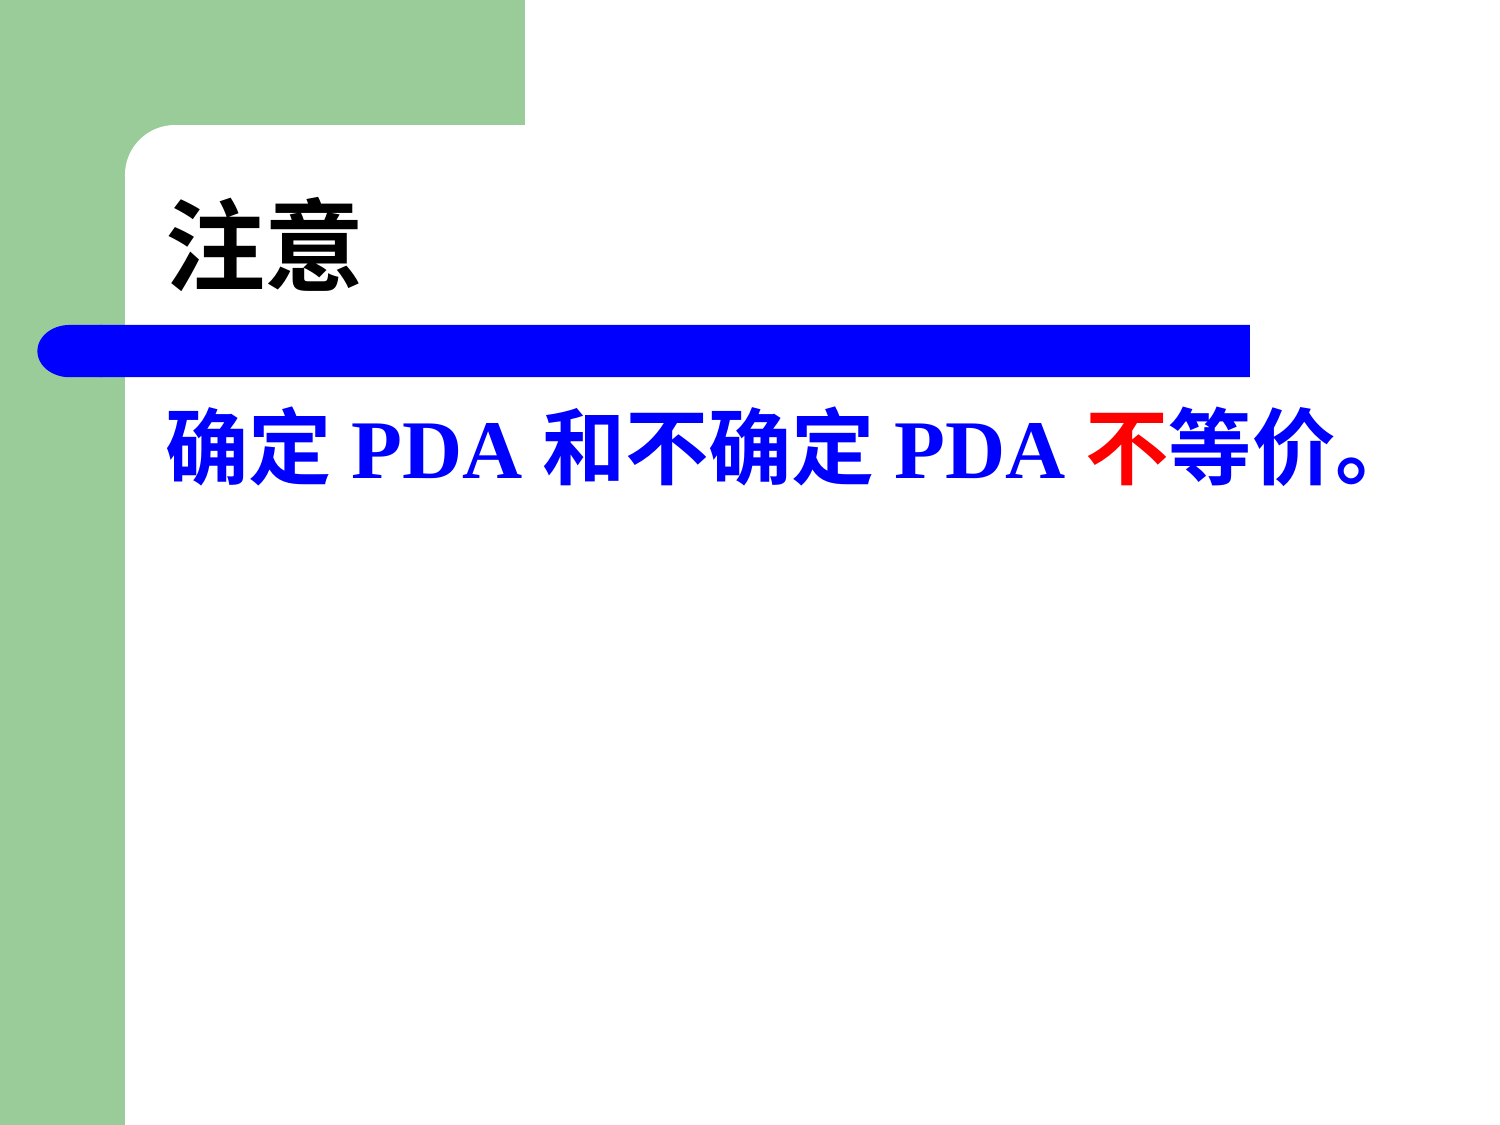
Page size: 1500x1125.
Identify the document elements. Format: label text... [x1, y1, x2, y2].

list 确定PDA和不确定PDA不等价。 [149, 387, 1463, 1001]
title 注意 [149, 124, 1463, 313]
